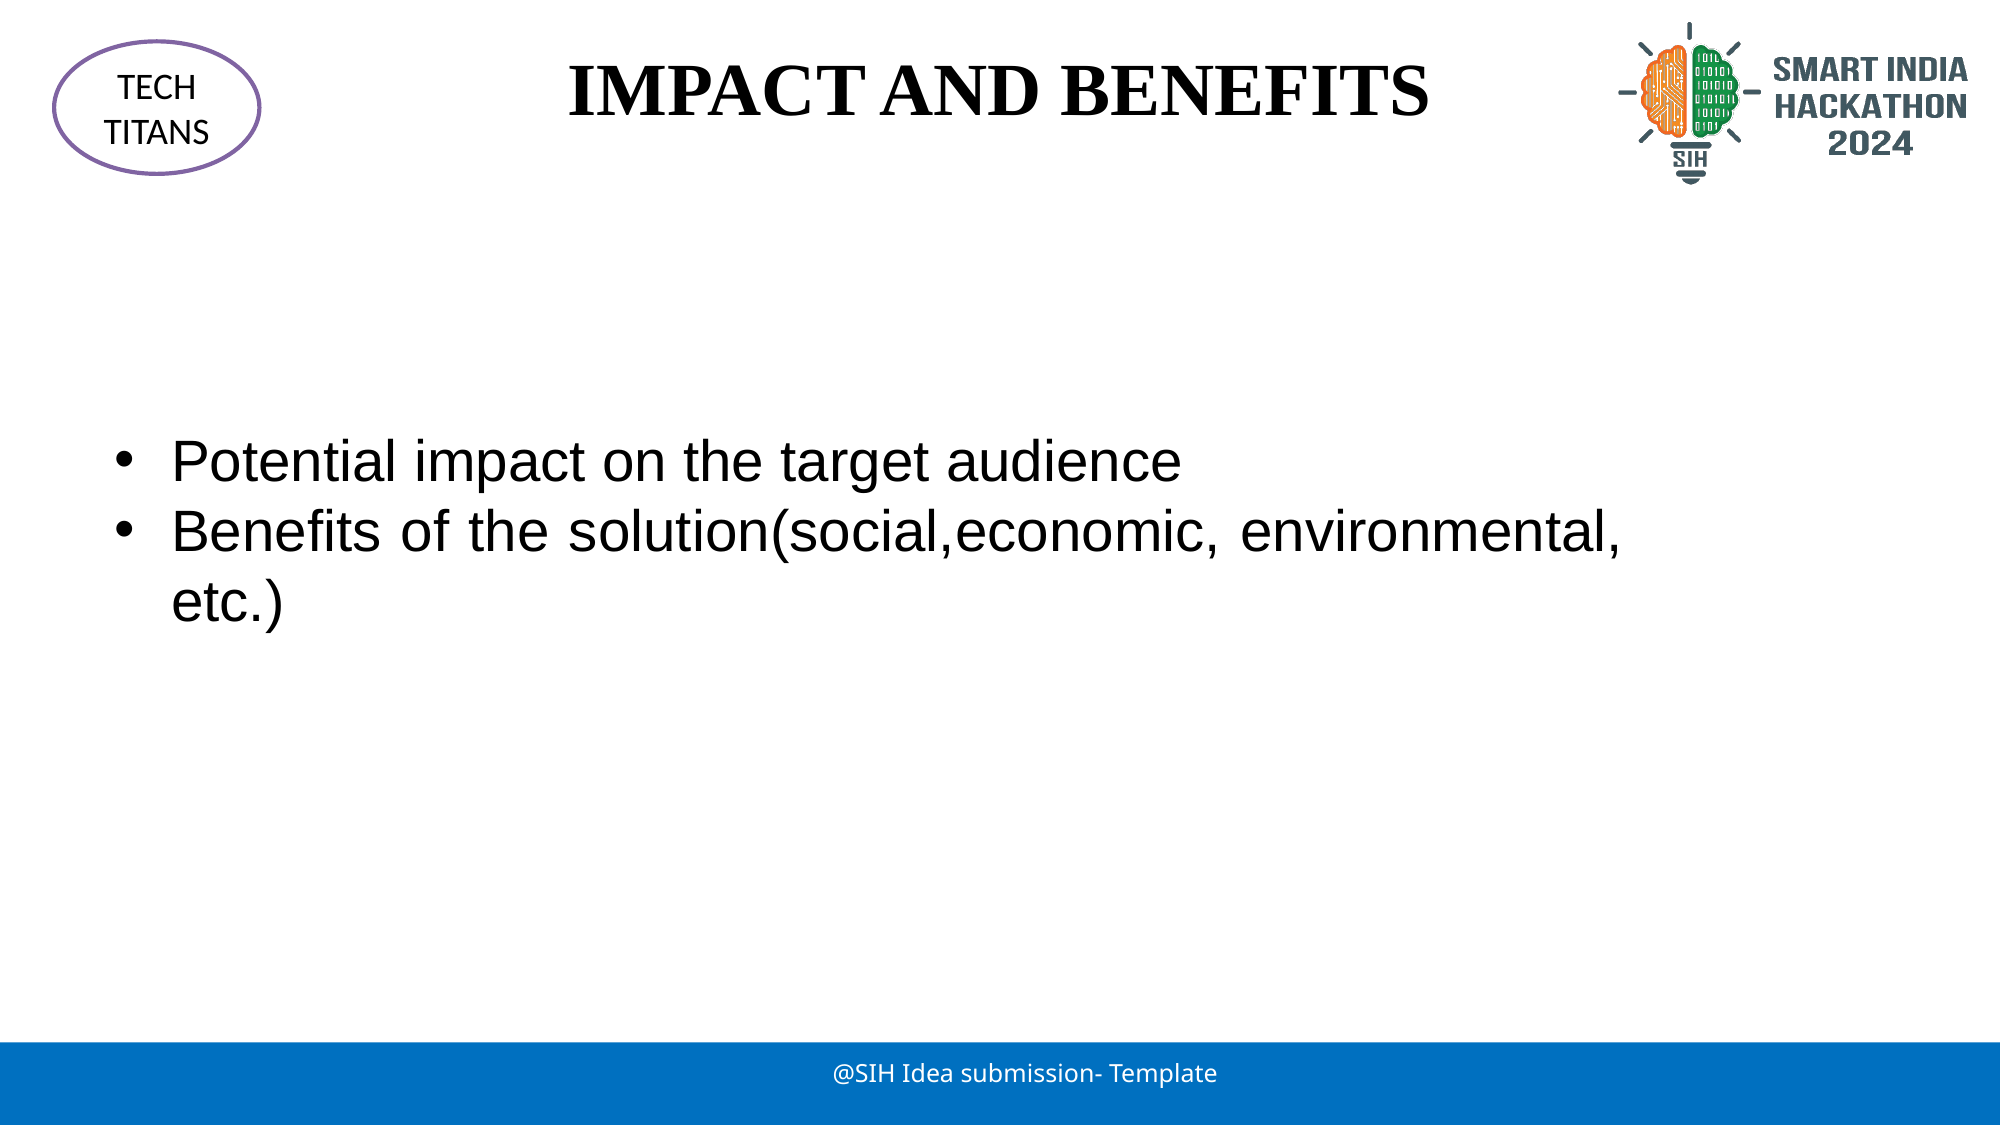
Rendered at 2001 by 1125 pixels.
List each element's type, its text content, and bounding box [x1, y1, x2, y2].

text_box TECH TITANS [52, 39, 262, 176]
footer @SIH Idea submission- Template [762, 1042, 1289, 1103]
text_box Potential impact on the target audience Benefits of the solution(social,economic, environmental, etc.) [99, 415, 1640, 641]
text_box [0, 1042, 2000, 1125]
title IMPACT AND BENEFITS [99, 0, 1901, 180]
slide_number [1433, 1042, 1900, 1103]
picture [1607, 13, 1977, 202]
